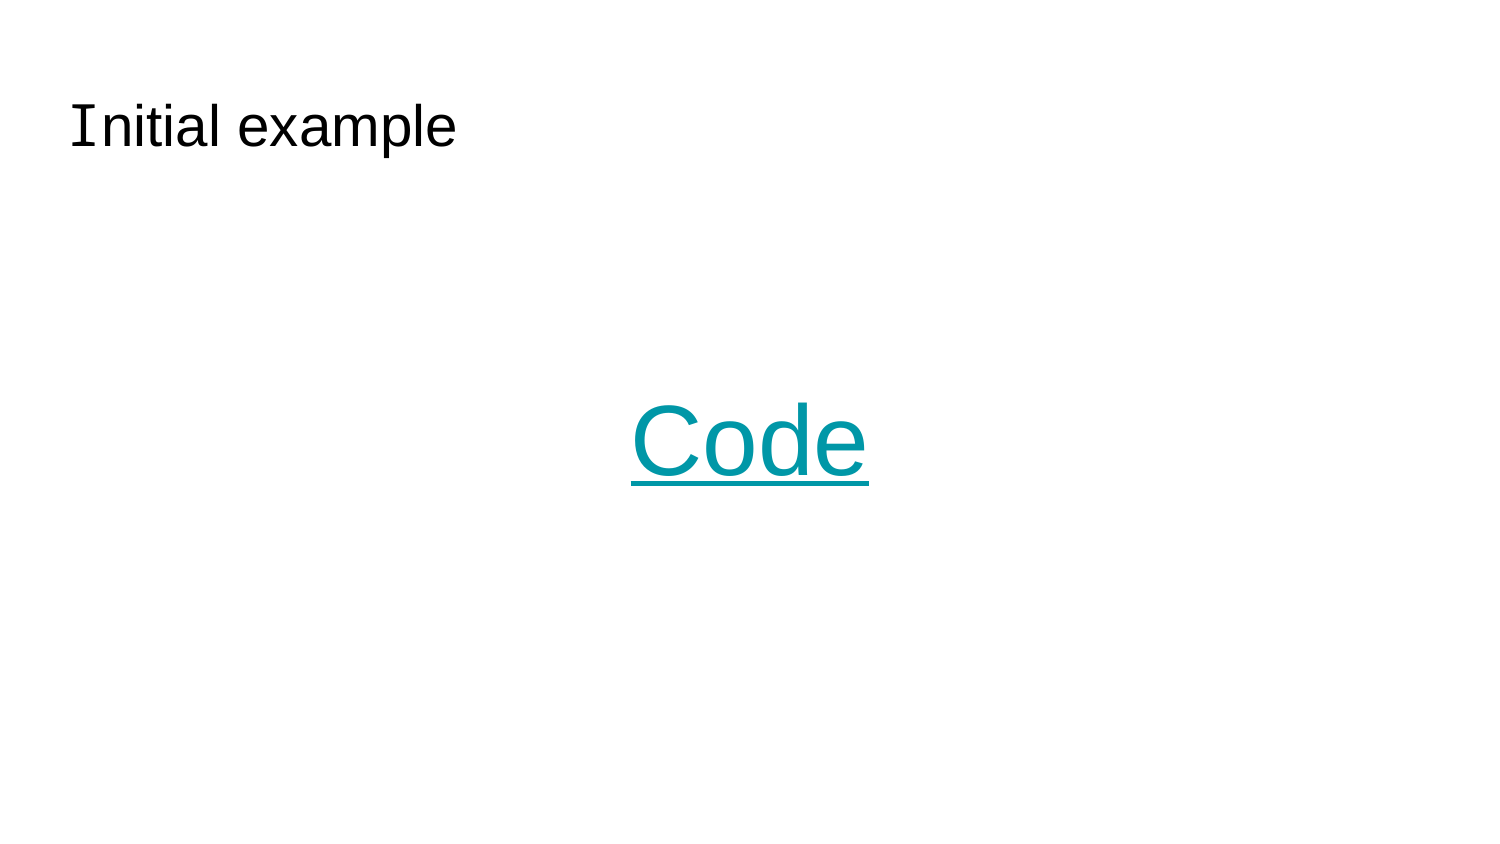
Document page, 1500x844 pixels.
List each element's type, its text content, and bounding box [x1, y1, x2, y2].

title Initial example [51, 72, 1449, 167]
list Code [51, 189, 1449, 750]
